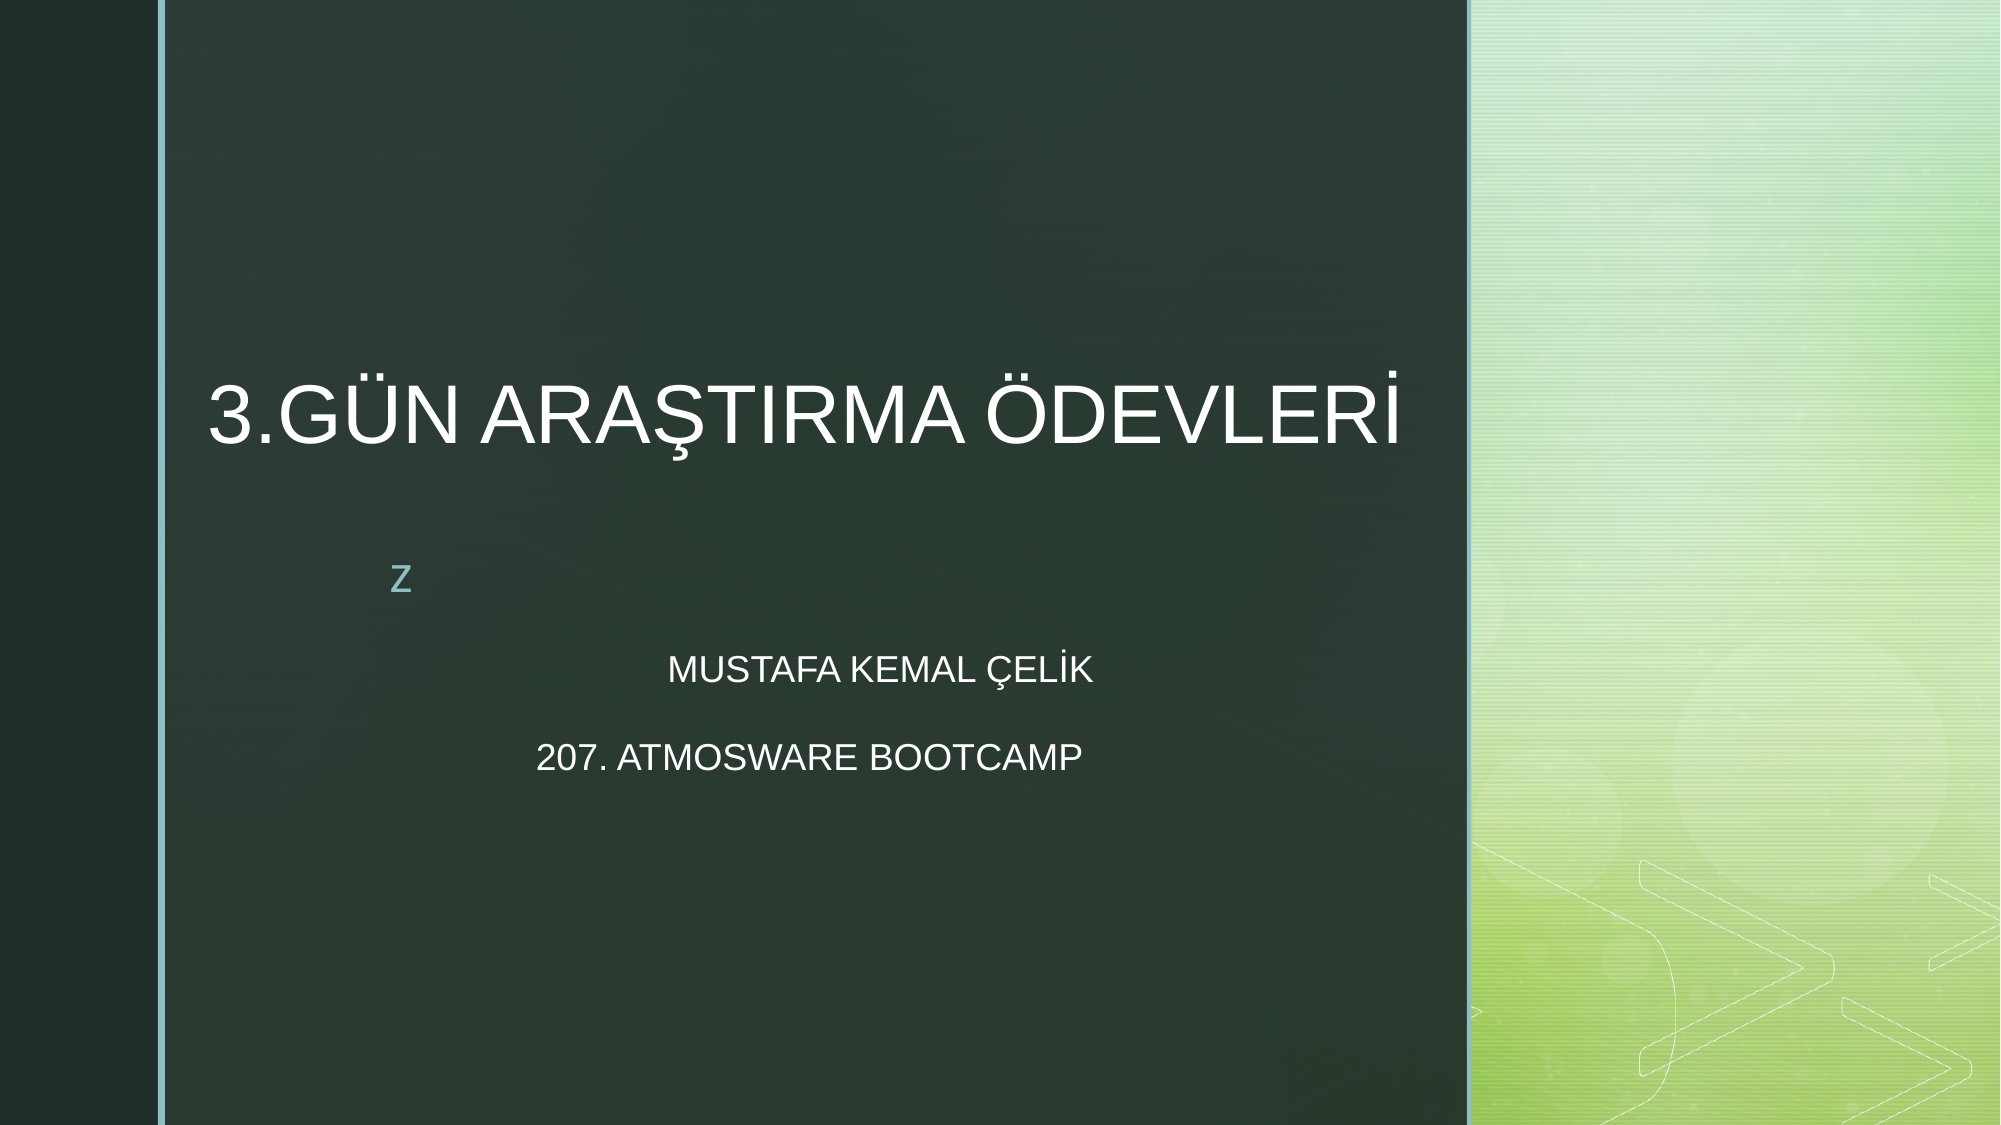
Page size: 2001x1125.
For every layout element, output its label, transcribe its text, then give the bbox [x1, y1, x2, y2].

subtitle MUSTAFA KEMAL ÇELİK 207. ATMOSWARE BOOTCAMP [96, 617, 1110, 786]
picture [1472, 0, 2001, 1125]
title 3.GÜN ARAŞTIRMA ÖDEVLERİ [0, 327, 1456, 701]
